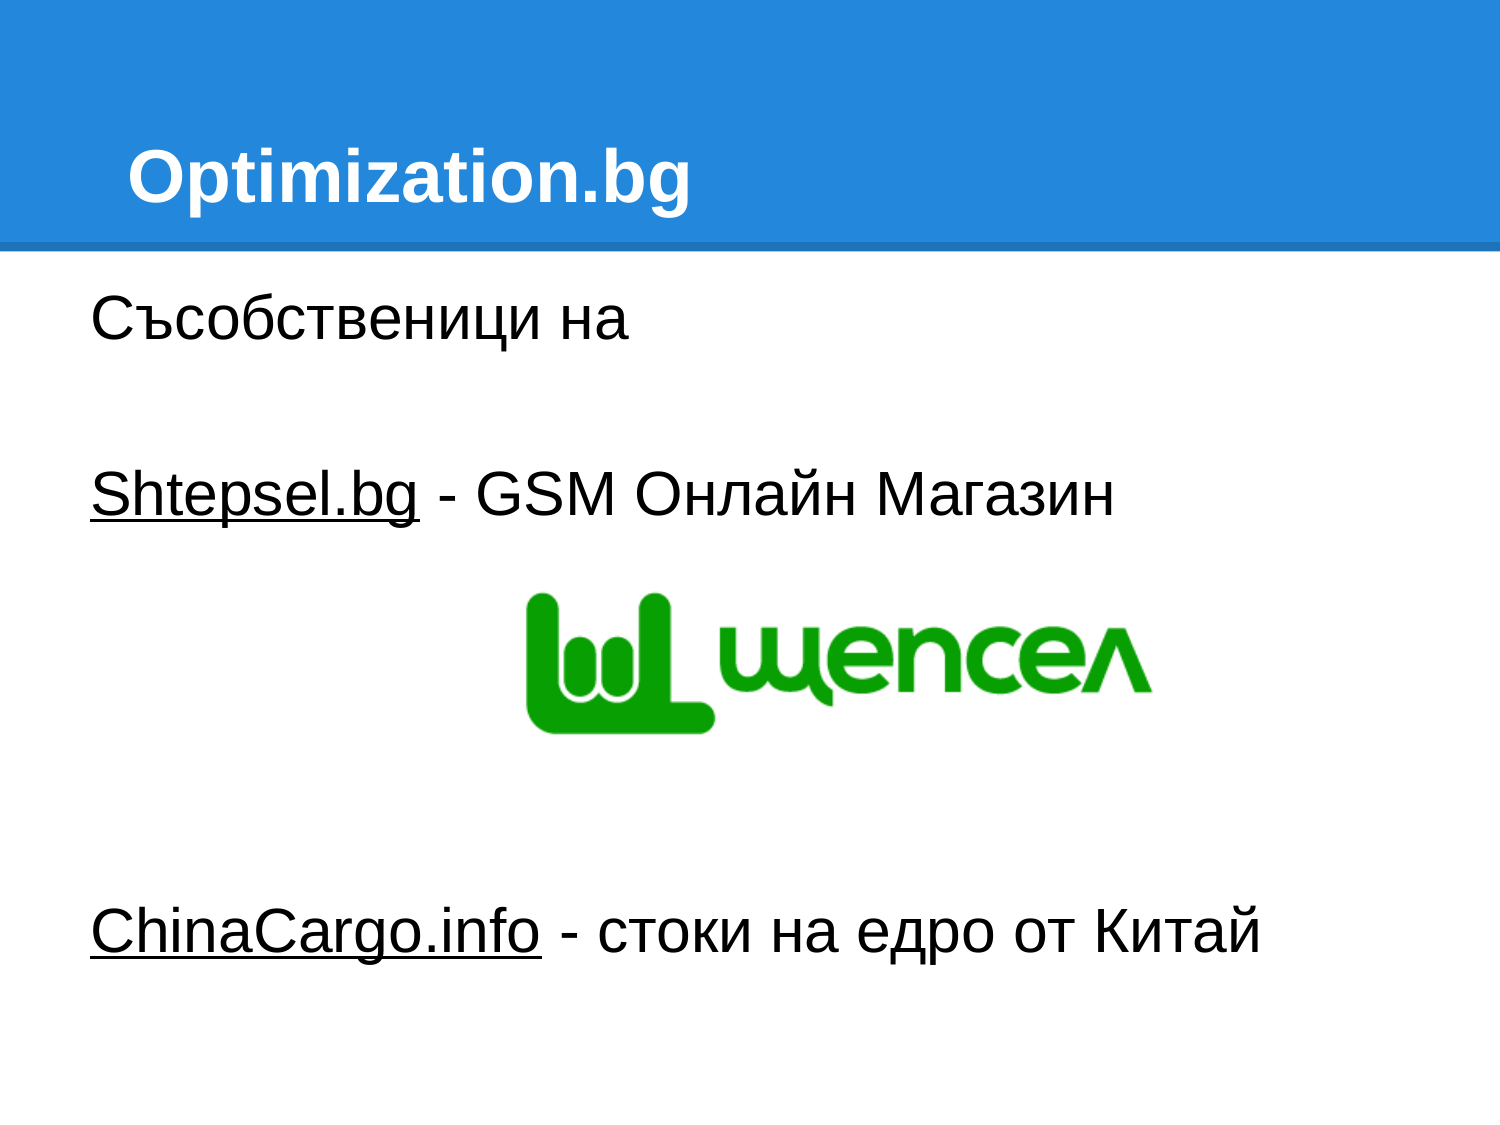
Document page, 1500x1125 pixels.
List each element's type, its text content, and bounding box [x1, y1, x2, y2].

title Optimization.bg [75, 45, 1425, 233]
list Съсобственици на Shtepsel.bg - GSM Онлайн Магазин ChinaCargo.info - стоки на едро от Китай [75, 262, 1425, 1078]
text_box [453, 525, 1200, 772]
